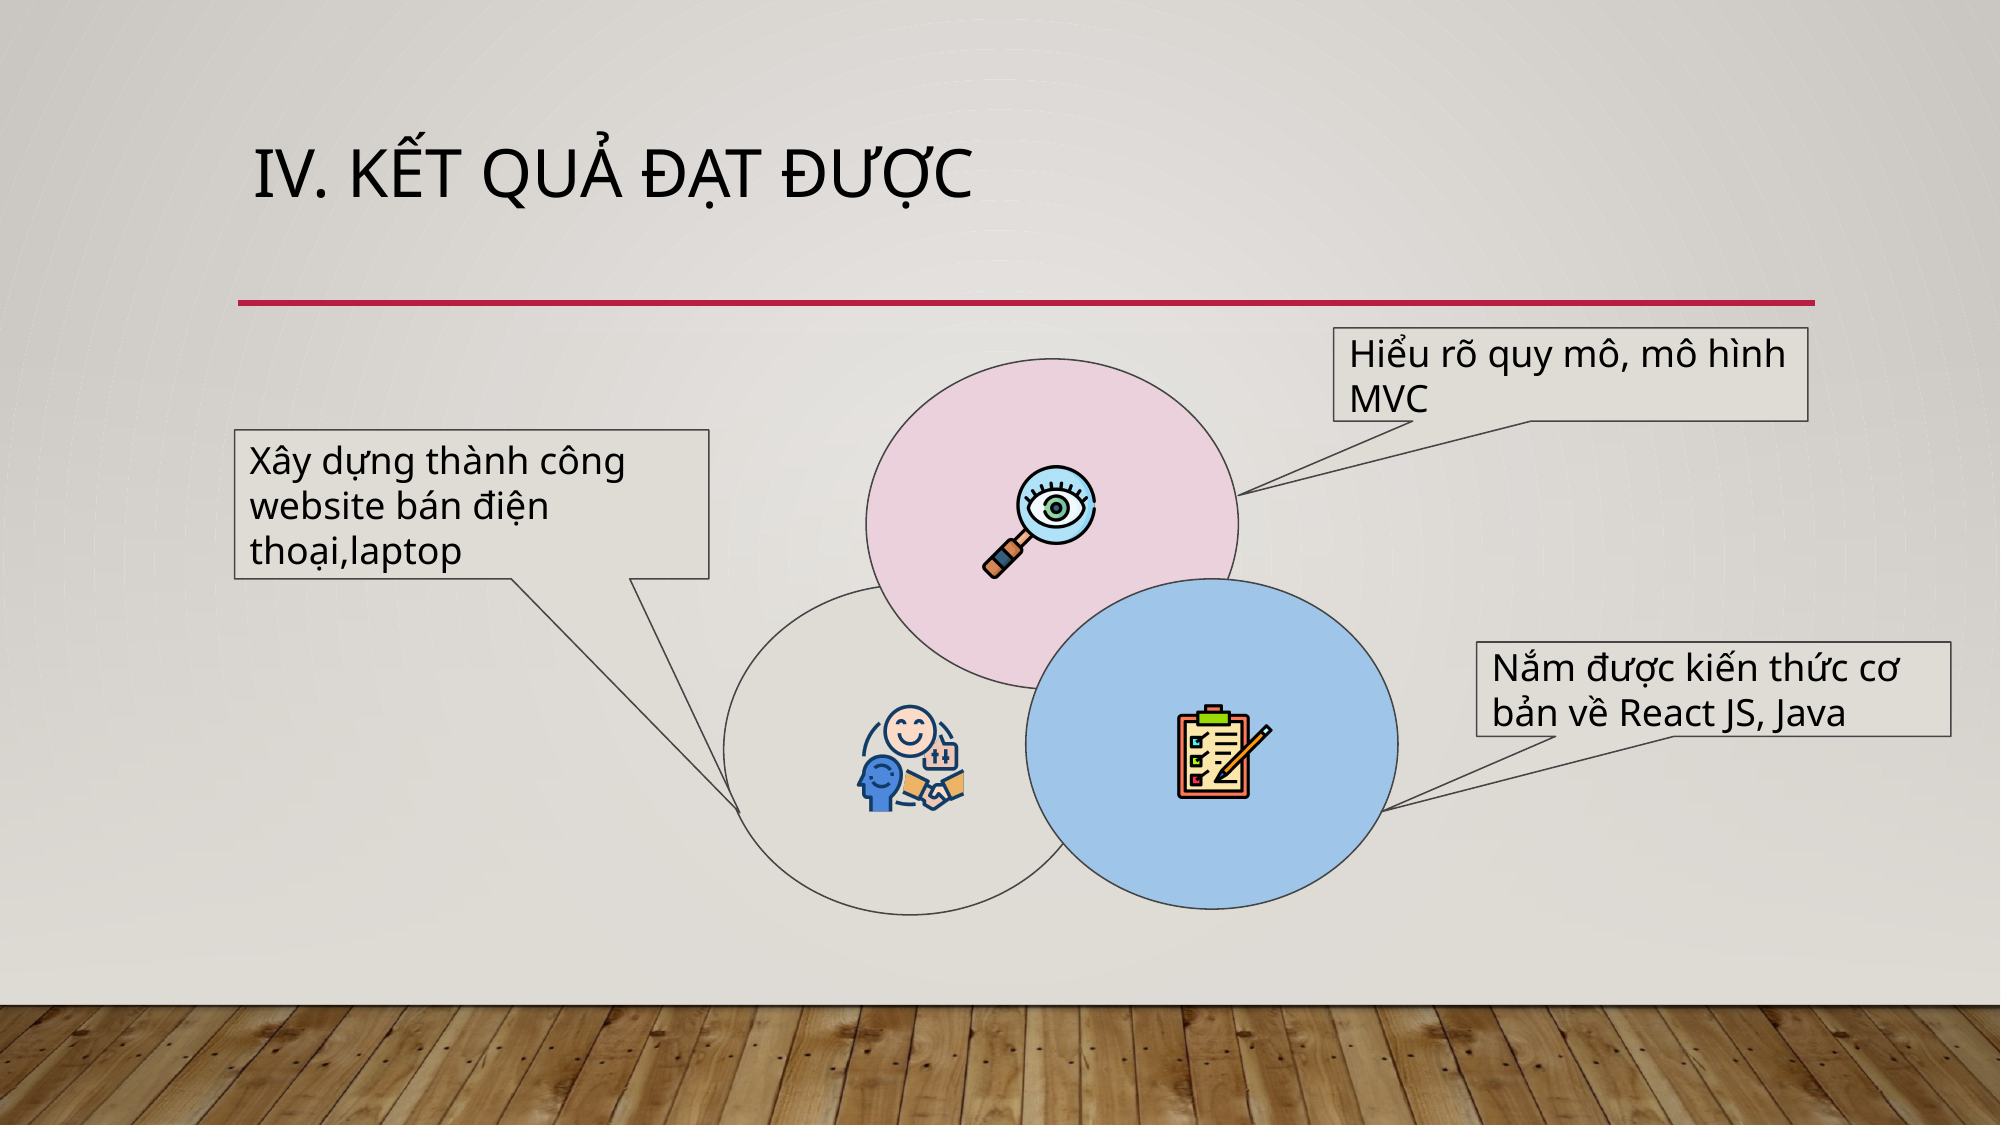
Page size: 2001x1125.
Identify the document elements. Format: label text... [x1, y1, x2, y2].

text_box [1025, 578, 1399, 910]
picture [1174, 701, 1276, 803]
picture [852, 701, 967, 816]
picture [0, 1005, 2000, 1125]
text_box [866, 358, 1239, 689]
text_box Hiểu rõ quy mô, mô hình MVC [1238, 327, 1808, 496]
text_box Nắm được kiến thức cơ bản về React JS, Java [1381, 641, 1951, 812]
title IV. Kết quả đạt được [238, 131, 1814, 305]
text_box [723, 586, 1063, 915]
text_box Xây dựng thành công website bán điện thoại,laptop [234, 429, 740, 813]
picture [982, 465, 1097, 580]
